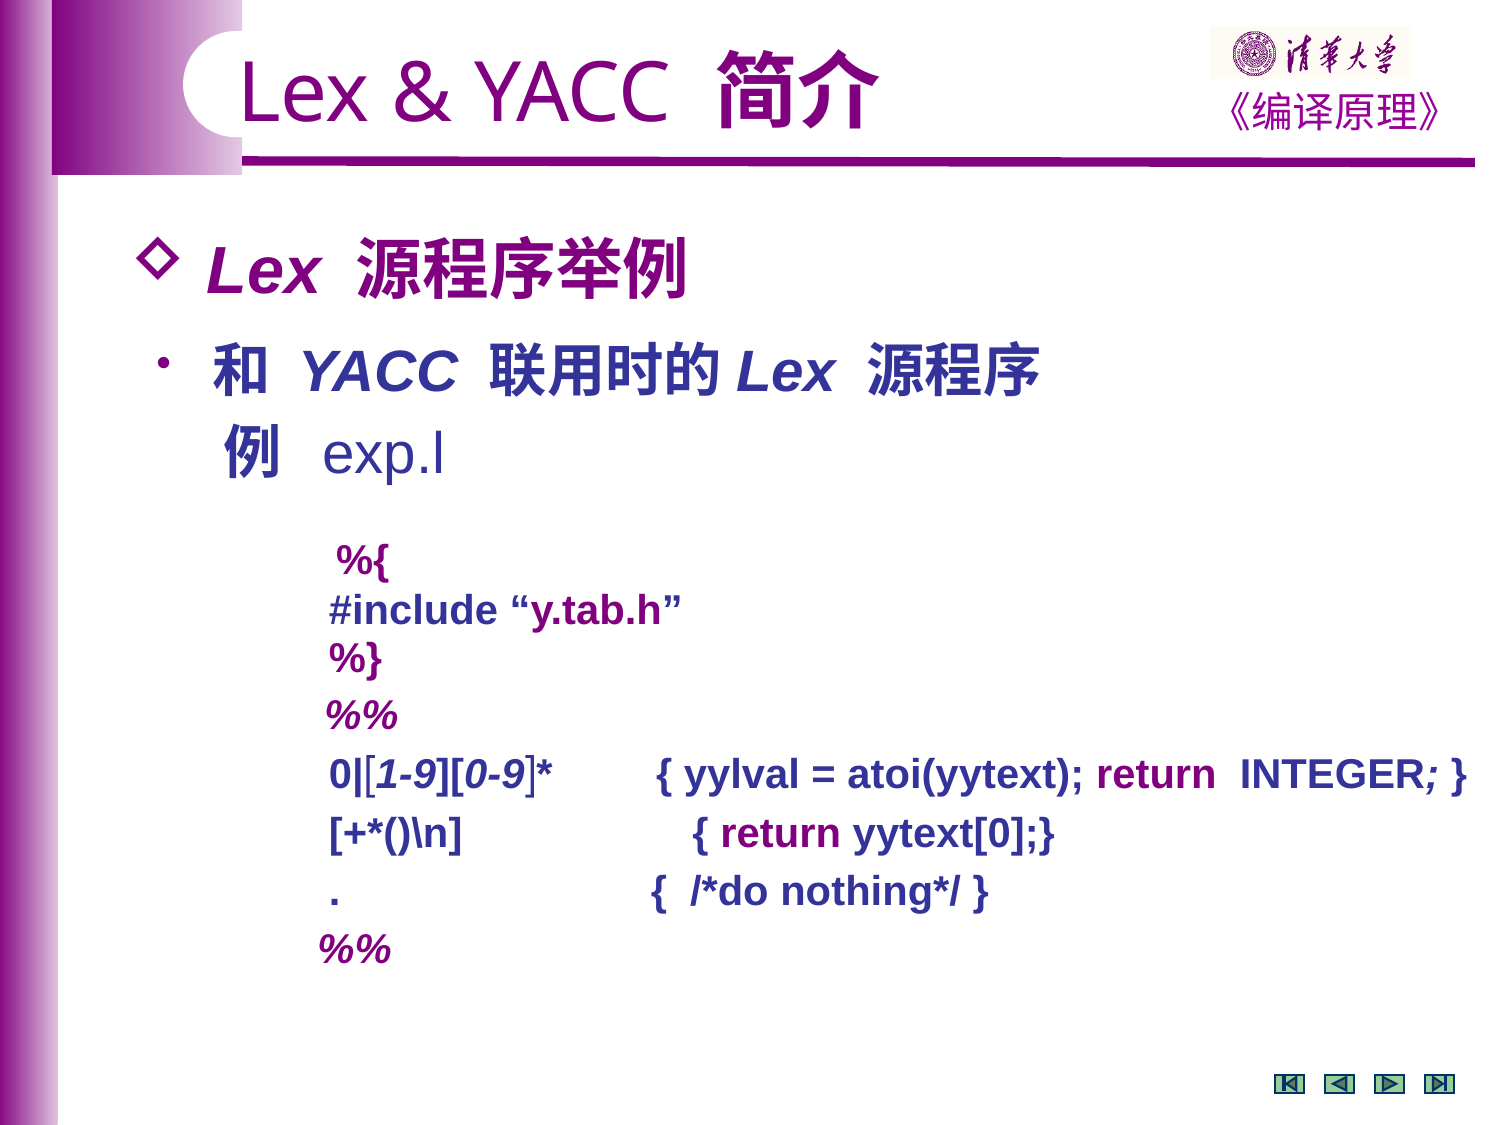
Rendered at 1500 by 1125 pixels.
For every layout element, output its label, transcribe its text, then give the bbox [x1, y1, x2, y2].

picture [1210, 26, 1412, 79]
text_box [1274, 1074, 1305, 1093]
text_box Lex & YACC 简介 [222, 31, 896, 146]
text_box Lex 源程序举例 [113, 194, 1235, 314]
text_box 和 YACC 联用时的Lex 源程序 例 exp.l %{ #include “y.tab.h” %} %% 0|1-9][0-9* { yylval = atoi(yytext); return INTEGER; } [+*()\n] { return yytext[0];} . { /*do nothing*/ } %% [141, 325, 1500, 1012]
text_box [1324, 1074, 1355, 1093]
text_box [1374, 1074, 1405, 1093]
text_box [1424, 1074, 1455, 1093]
